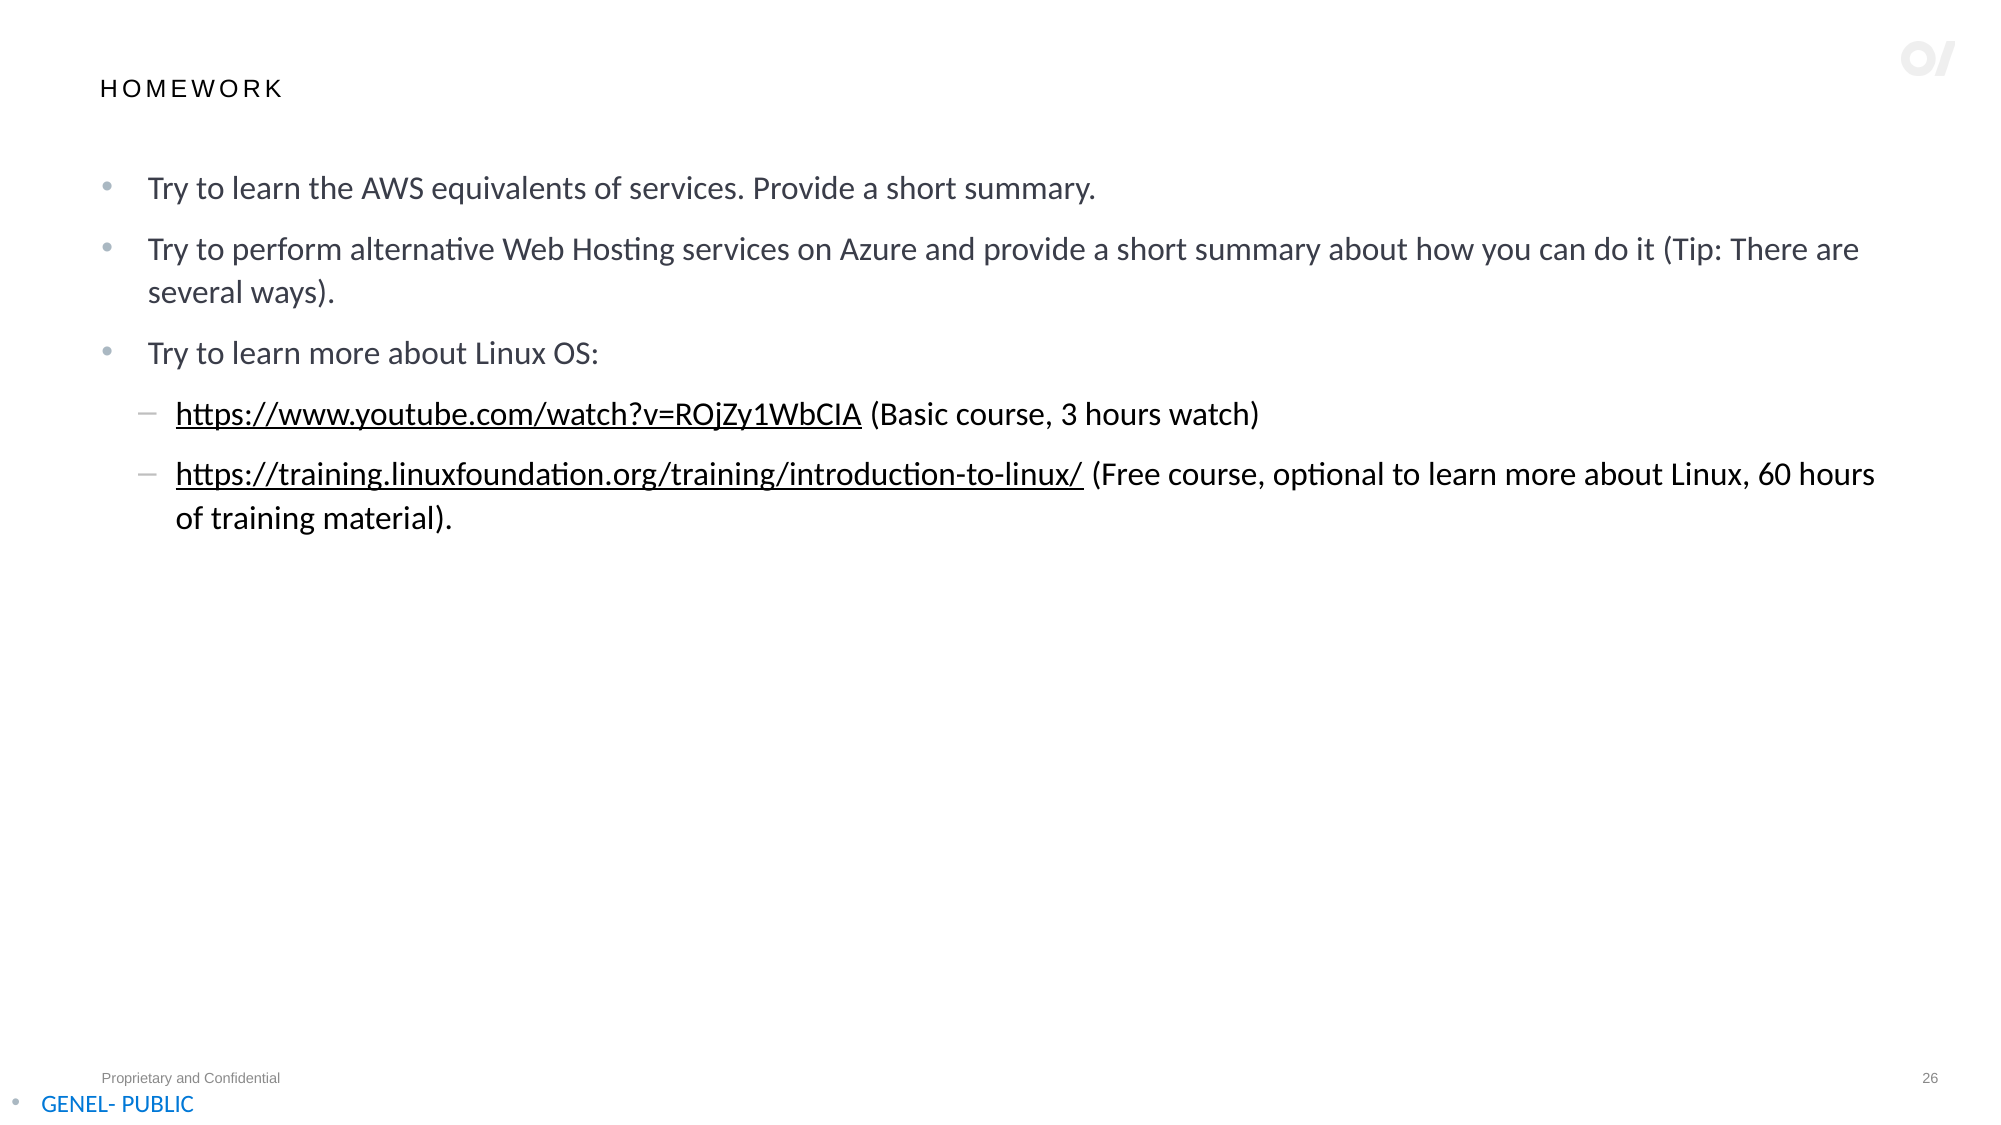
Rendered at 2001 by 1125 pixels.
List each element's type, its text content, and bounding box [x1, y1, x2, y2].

list Try to learn the AWS equivalents of services. Provide a short summary. Try to perform alternative Web Hosting services on Azure and provide a short summary about how you can do it (Tip: There are several ways). Try to learn more about Linux OS: https://www.youtube.com/watch?v=ROjZy1WbCIA (Basic course, 3 hours watch) https://training.linuxfoundation.org/training/introduction-to-linux/ (Free course, optional to learn more about Linux, 60 hours of training material). [99, 162, 1900, 1015]
title HOMEWORK [99, 75, 1900, 117]
